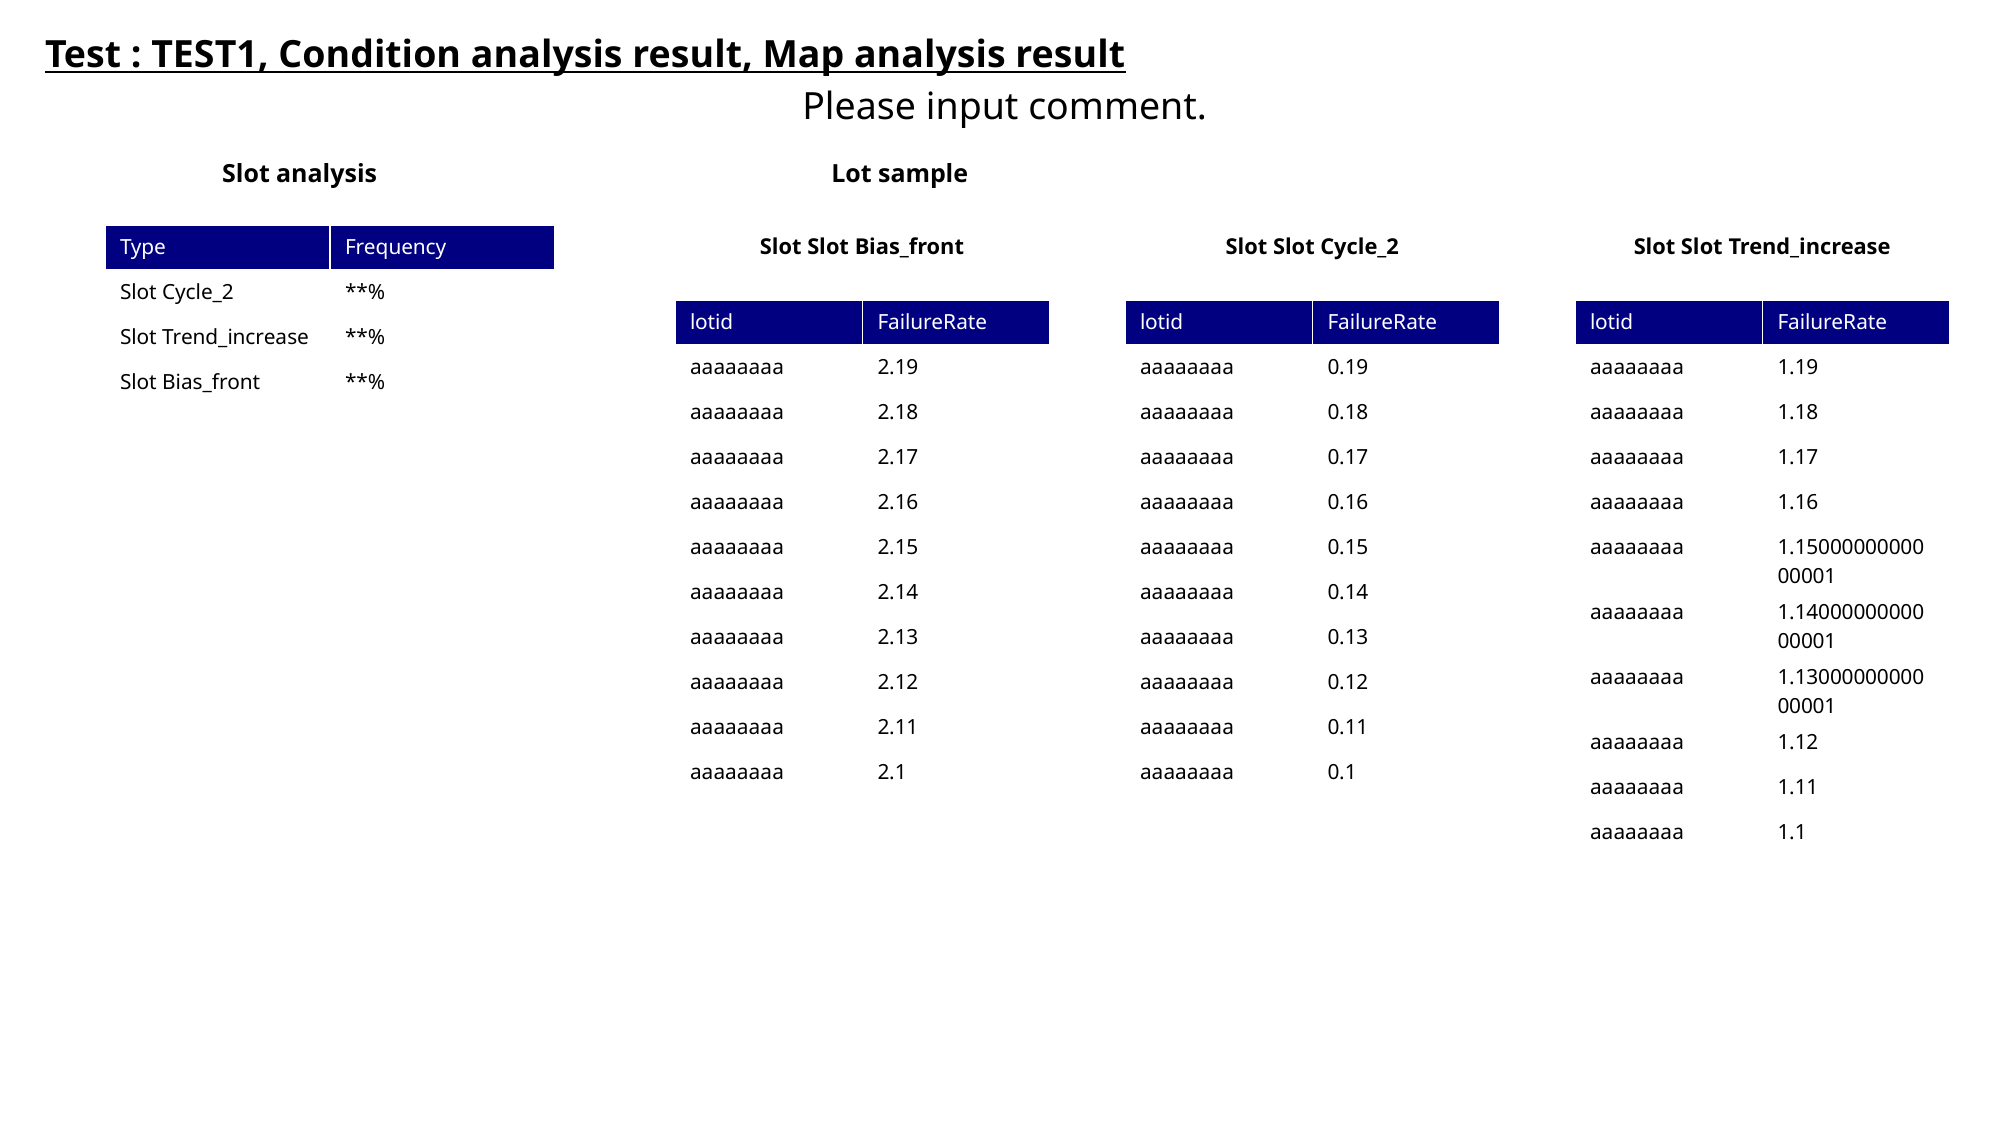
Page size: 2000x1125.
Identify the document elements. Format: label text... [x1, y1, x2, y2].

table_cell aaaaaaaa [1126, 481, 1312, 524]
table_cell aaaaaaaa [676, 391, 862, 434]
table_cell aaaaaaaa [676, 571, 862, 614]
table_cell 1.1400000000000001 [1763, 591, 1949, 654]
table_cell aaaaaaaa [1576, 436, 1762, 479]
table_cell 0.19 [1313, 346, 1499, 389]
text_box Slot Slot Bias_front [745, 224, 980, 266]
table_cell 1.11 [1763, 766, 1949, 809]
table_cell 1.1300000000000001 [1763, 656, 1949, 719]
table_header FailureRate [863, 301, 1049, 344]
table_cell 0.11 [1313, 706, 1499, 749]
table_cell aaaaaaaa [1126, 661, 1312, 704]
table_cell 0.16 [1313, 481, 1499, 524]
table_cell aaaaaaaa [1126, 751, 1312, 794]
table_cell aaaaaaaa [676, 751, 862, 794]
table_cell 1.1 [1763, 811, 1949, 854]
table_header FailureRate [1763, 301, 1949, 344]
table_cell 1.12 [1763, 721, 1949, 764]
table_cell 2.11 [863, 706, 1049, 749]
table_cell 2.12 [863, 661, 1049, 704]
table_cell 2.13 [863, 616, 1049, 659]
table_cell 0.13 [1313, 616, 1499, 659]
table_cell aaaaaaaa [1576, 591, 1762, 654]
table_cell aaaaaaaa [1126, 436, 1312, 479]
table_header lotid [1576, 301, 1762, 344]
table_header FailureRate [1313, 301, 1499, 344]
table_cell 2.15 [863, 526, 1049, 569]
table_cell aaaaaaaa [1576, 526, 1762, 589]
table_cell aaaaaaaa [1126, 616, 1312, 659]
table_cell 2.17 [863, 436, 1049, 479]
table_cell 0.17 [1313, 436, 1499, 479]
table_cell 2.18 [863, 391, 1049, 434]
table_cell aaaaaaaa [1576, 721, 1762, 764]
table_cell 0.14 [1313, 571, 1499, 614]
table_cell aaaaaaaa [1126, 571, 1312, 614]
table_cell **% [331, 316, 554, 359]
table_cell aaaaaaaa [1576, 391, 1762, 434]
table_cell aaaaaaaa [676, 346, 862, 389]
table_cell **% [331, 361, 554, 404]
text_box Slot analysis [207, 149, 393, 195]
table_cell aaaaaaaa [1126, 526, 1312, 569]
text_box Slot Slot Cycle_2 [1210, 224, 1415, 266]
table_cell 1.18 [1763, 391, 1949, 434]
table_cell aaaaaaaa [1126, 706, 1312, 749]
table_cell aaaaaaaa [676, 436, 862, 479]
table_cell aaaaaaaa [676, 481, 862, 524]
table_cell aaaaaaaa [1576, 766, 1762, 809]
text_box Slot Slot Trend_increase [1619, 224, 1906, 266]
table_cell aaaaaaaa [1126, 391, 1312, 434]
table_header Type [106, 226, 329, 269]
table_cell aaaaaaaa [676, 706, 862, 749]
table_cell aaaaaaaa [1576, 481, 1762, 524]
table_cell 1.17 [1763, 436, 1949, 479]
table_cell 2.19 [863, 346, 1049, 389]
table_cell aaaaaaaa [676, 526, 862, 569]
table_cell aaaaaaaa [1576, 811, 1762, 854]
table_cell aaaaaaaa [1576, 346, 1762, 389]
table_header Frequency [331, 226, 554, 269]
title Test : TEST1, Condition analysis result, Map analysis result [30, 15, 1980, 90]
table_cell Slot Bias_front [106, 361, 329, 404]
table_header lotid [676, 301, 862, 344]
table_cell 0.15 [1313, 526, 1499, 569]
table_cell 0.1 [1313, 751, 1499, 794]
table_cell Slot Trend_increase [106, 316, 329, 359]
table_cell 2.16 [863, 481, 1049, 524]
table_header lotid [1126, 301, 1312, 344]
table_cell 2.1 [863, 751, 1049, 794]
table_cell aaaaaaaa [676, 661, 862, 704]
table_cell **% [331, 271, 554, 314]
table_cell 1.19 [1763, 346, 1949, 389]
table_cell aaaaaaaa [676, 616, 862, 659]
table_cell 1.1500000000000001 [1763, 526, 1949, 589]
text_box Please input comment. [787, 74, 1223, 135]
table_cell aaaaaaaa [1576, 656, 1762, 719]
table_cell Slot Cycle_2 [106, 271, 329, 314]
table_cell 2.14 [863, 571, 1049, 614]
table_cell 1.16 [1763, 481, 1949, 524]
table_cell 0.12 [1313, 661, 1499, 704]
text_box Lot sample [816, 149, 984, 195]
table_cell aaaaaaaa [1126, 346, 1312, 389]
table_cell 0.18 [1313, 391, 1499, 434]
